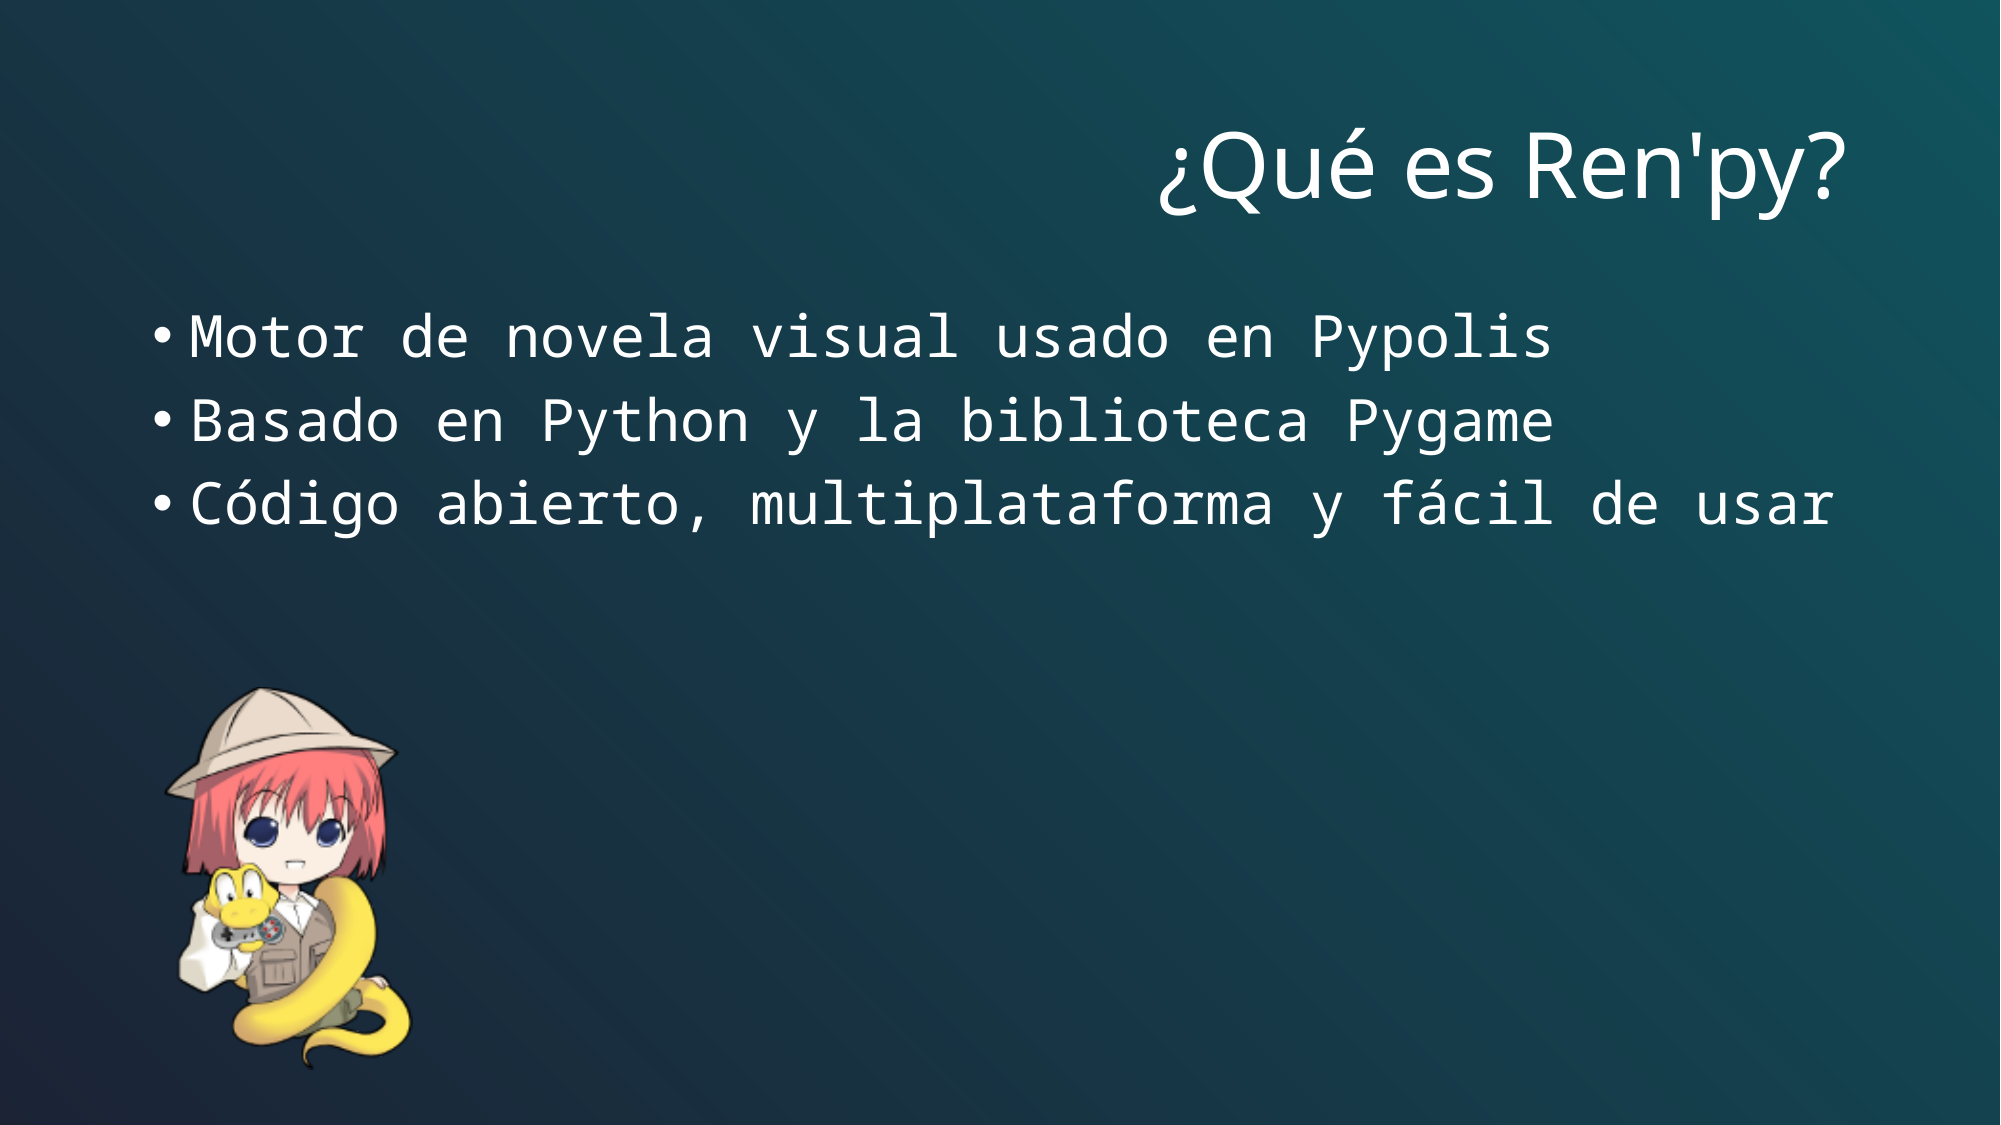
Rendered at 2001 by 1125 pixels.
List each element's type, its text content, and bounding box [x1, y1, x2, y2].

picture [164, 687, 413, 1070]
title ¿Qué es Ren'py? [137, 59, 1863, 278]
list Motor de novela visual usado en Pypolis Basado en Python y la biblioteca Pygame Código abierto, multiplataforma y fácil de usar [137, 299, 1863, 563]
